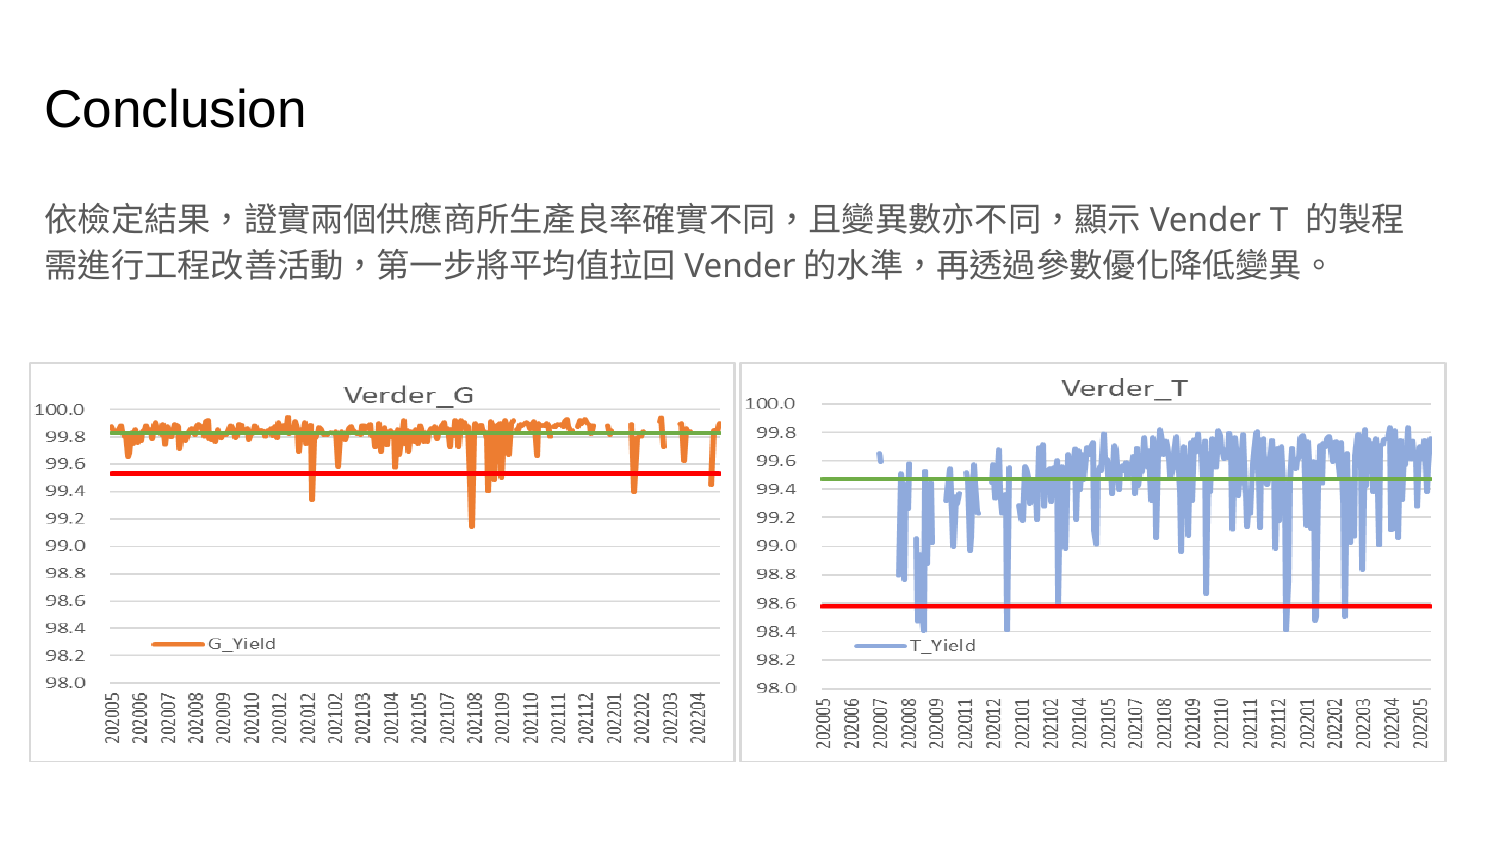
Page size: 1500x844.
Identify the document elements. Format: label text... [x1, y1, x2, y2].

title Conclusion [29, 59, 1428, 153]
picture [29, 362, 1447, 762]
list 依檢定結果，證實兩個供應商所生產良率確實不同，且變異數亦不同，顯示Vender T 的製程需進行工程改善活動，第一步將平均值拉回Vender的水準，再透過參數優化降低變異。 [29, 177, 1447, 362]
